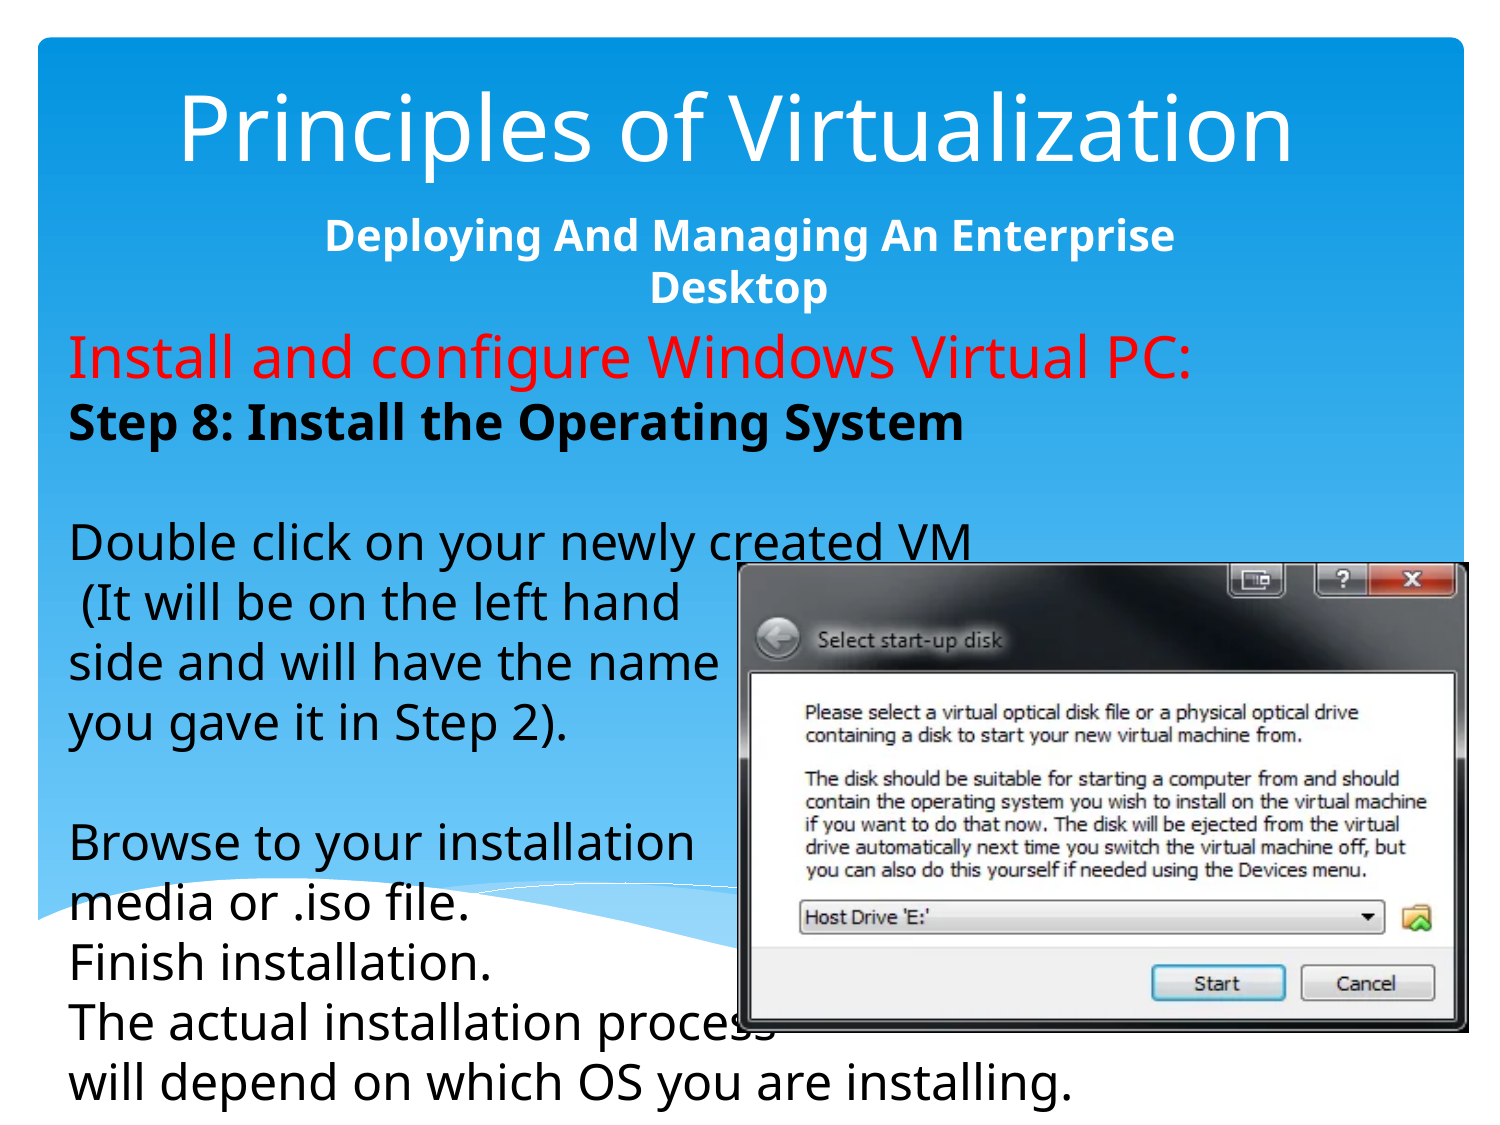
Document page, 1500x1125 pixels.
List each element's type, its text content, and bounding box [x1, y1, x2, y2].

title Principles of Virtualization [99, 50, 1375, 188]
text_box Install and configure Windows Virtual PC: Step 8: Install the Operating System Double click on your newly created VM (It will be on the left hand side and will have the name you gave it in Step 2). Browse to your installation media or .iso file. Finish installation. The actual installation process will depend on which OS you are installing. [53, 312, 1467, 1125]
subtitle Deploying And Managing An Enterprise Desktop [225, 200, 1275, 312]
picture [737, 562, 1469, 1033]
